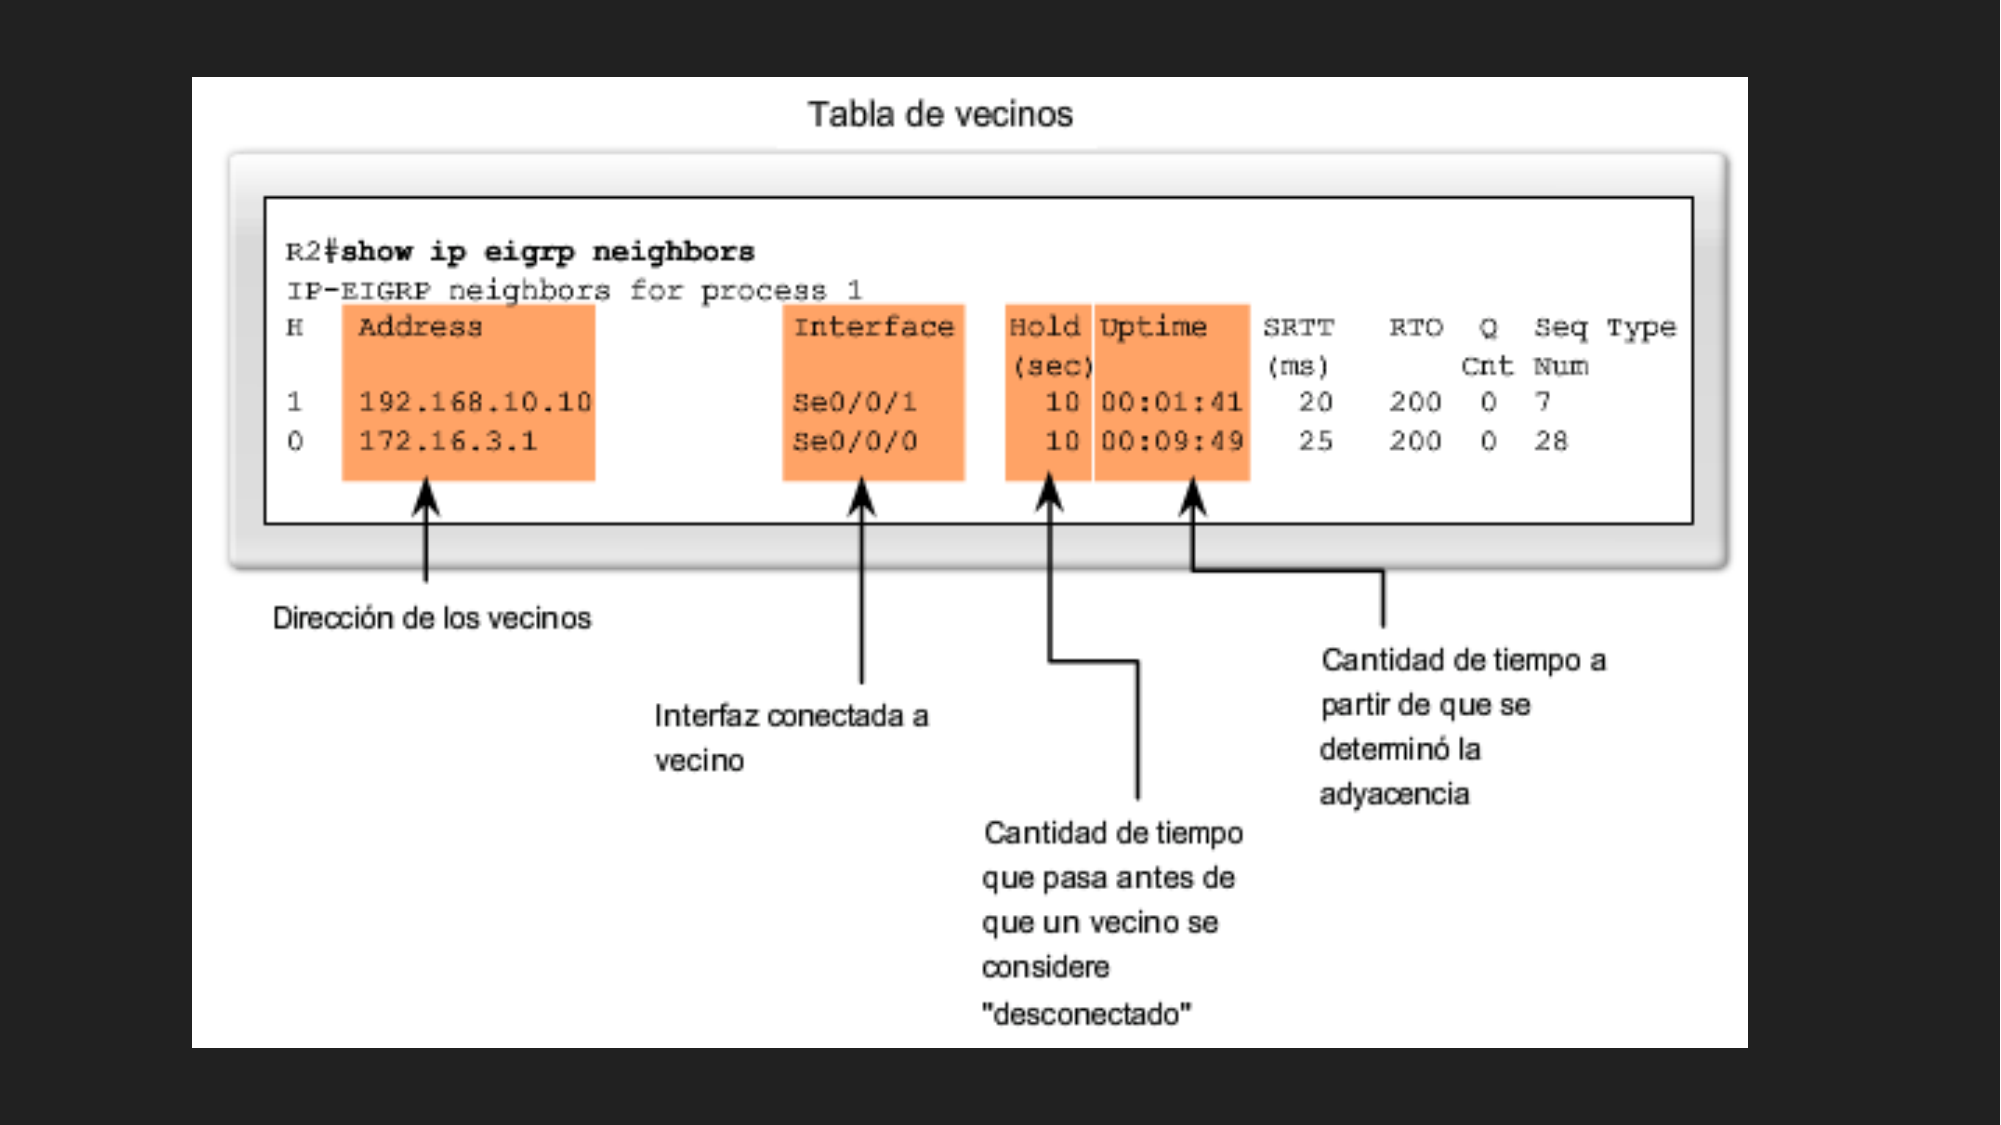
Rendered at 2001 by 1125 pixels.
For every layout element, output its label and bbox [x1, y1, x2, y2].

picture [192, 77, 1748, 1048]
